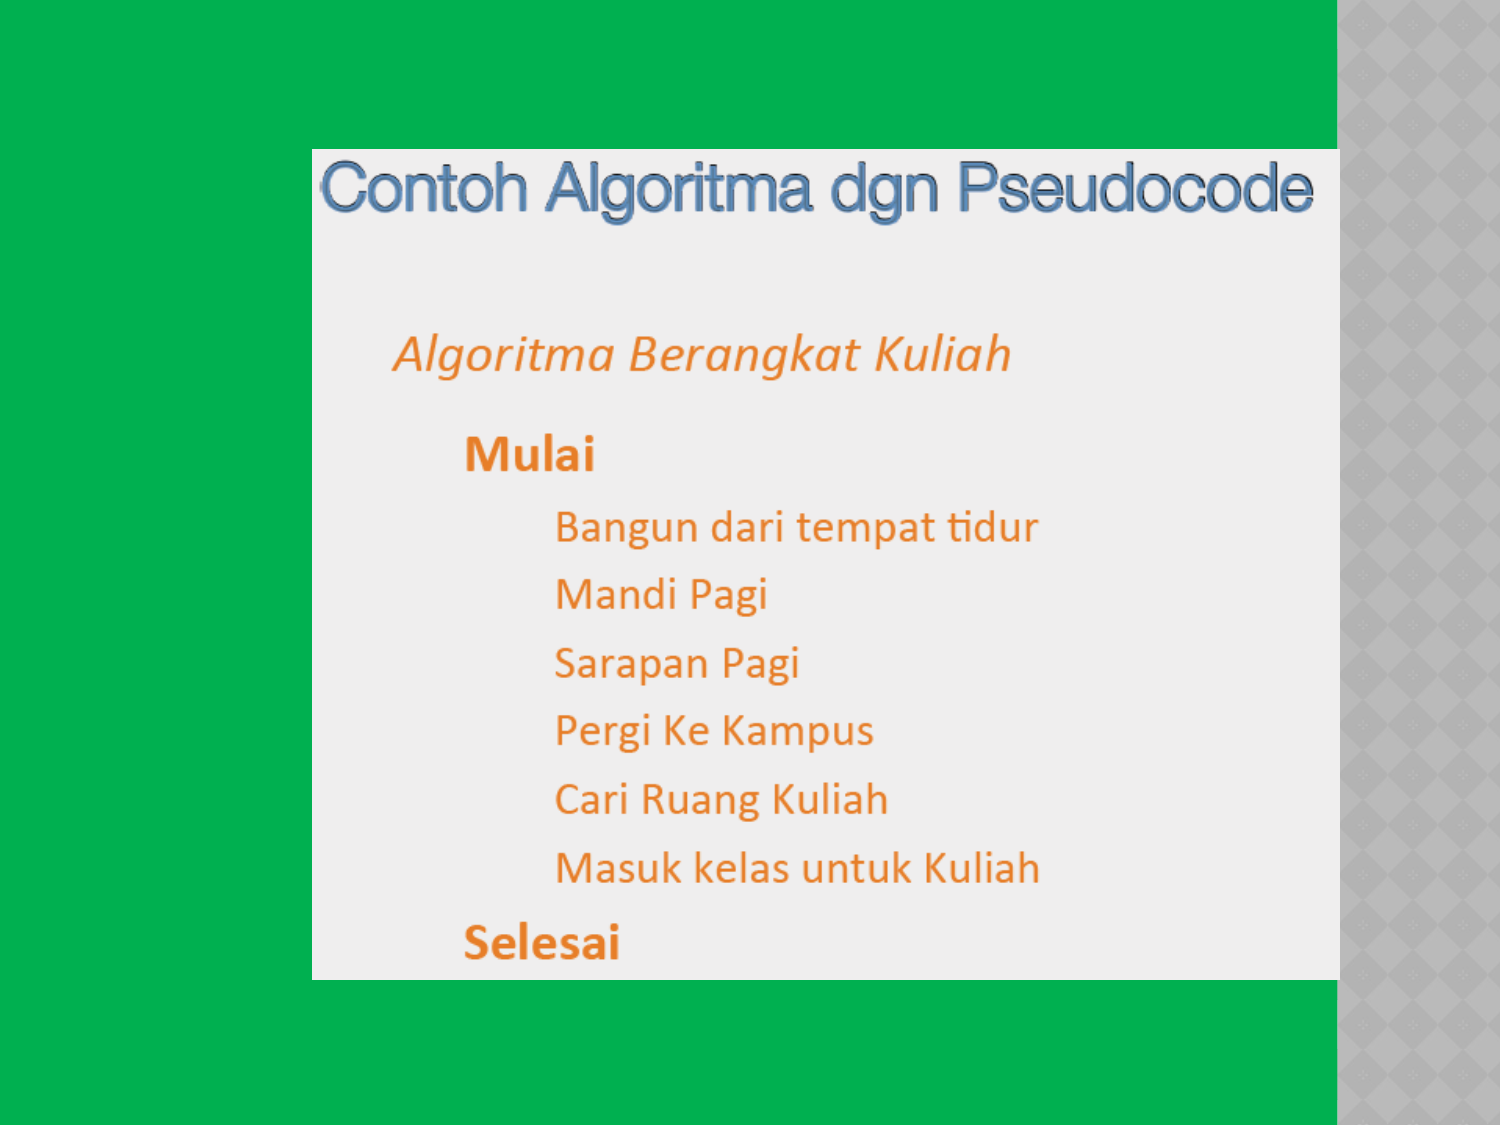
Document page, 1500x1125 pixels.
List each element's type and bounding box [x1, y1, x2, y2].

picture [312, 149, 1340, 981]
text_box [0, 0, 1341, 1125]
